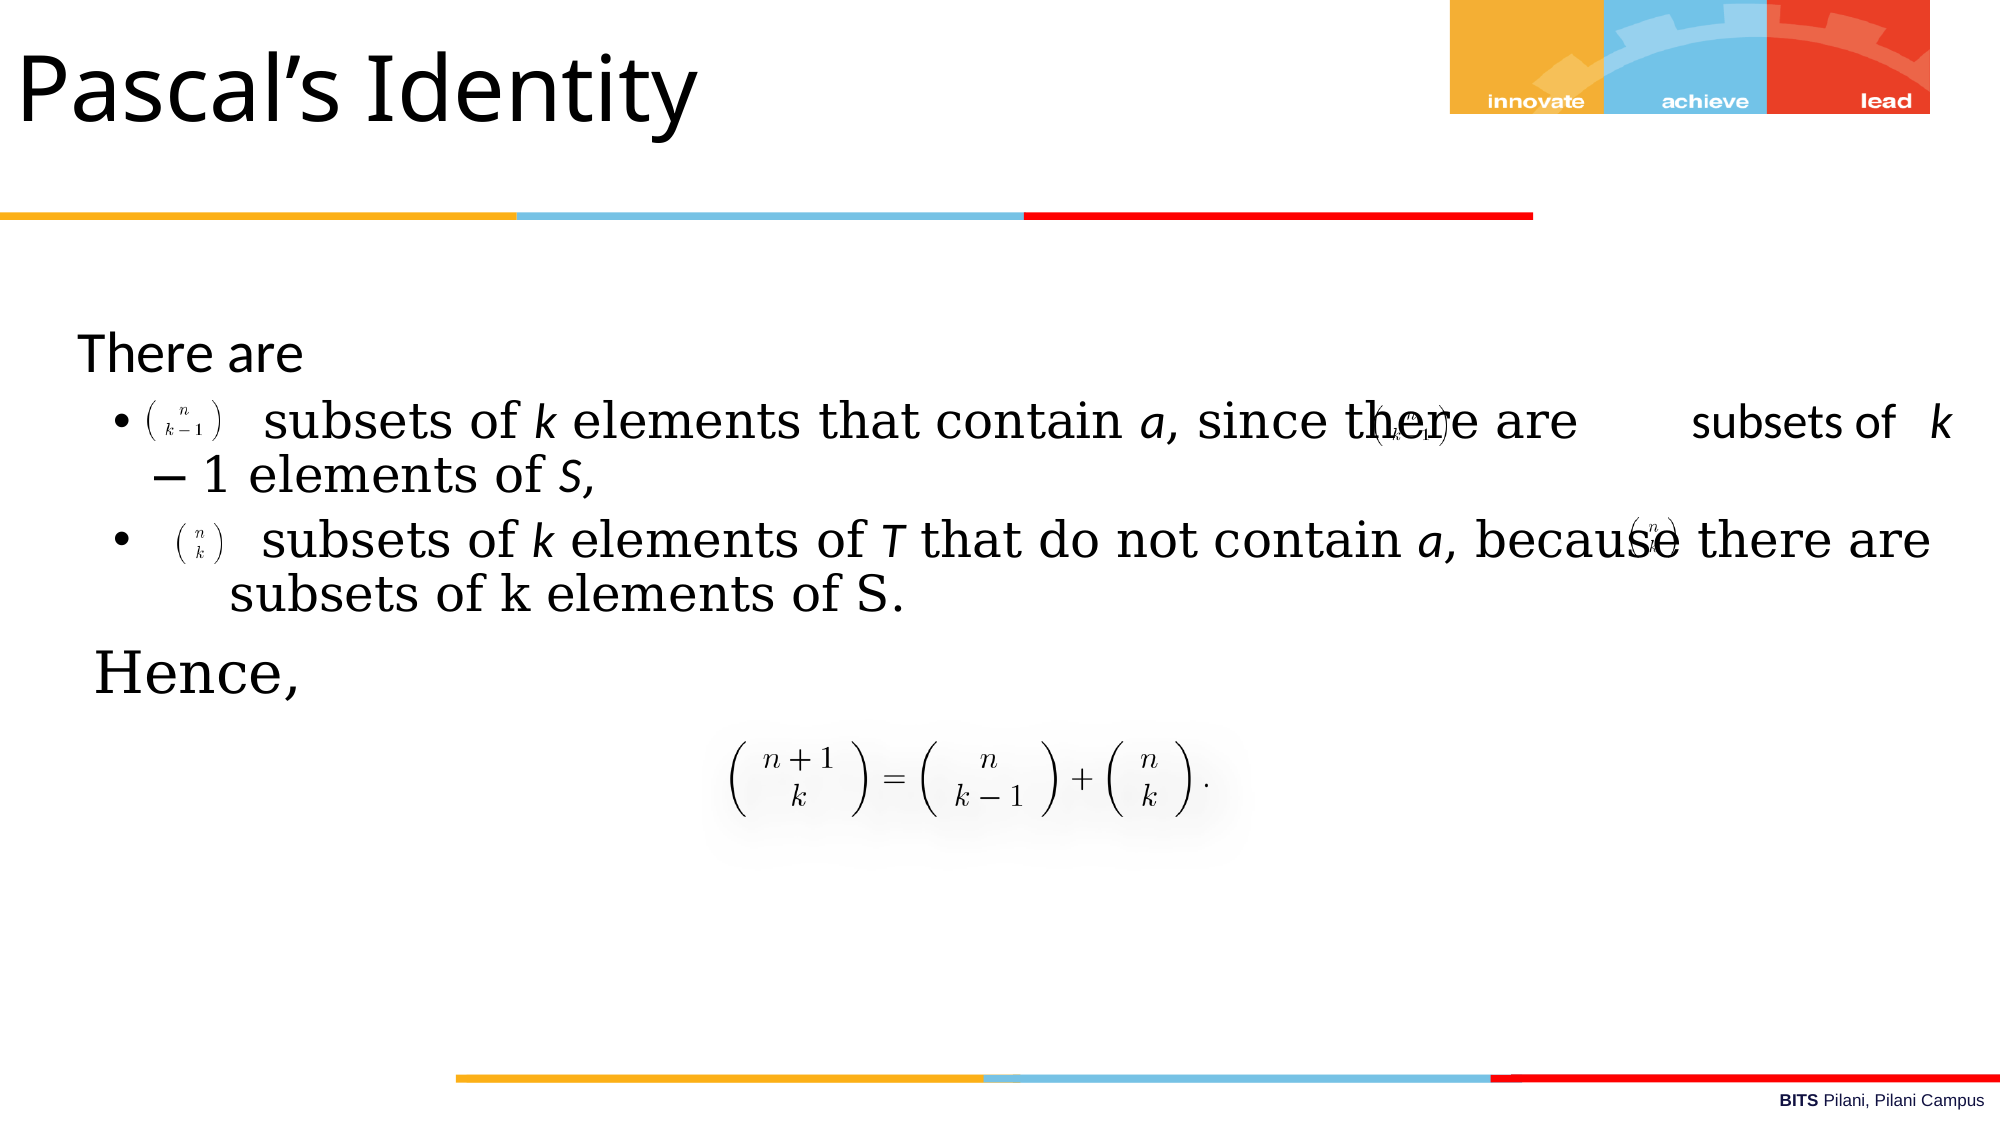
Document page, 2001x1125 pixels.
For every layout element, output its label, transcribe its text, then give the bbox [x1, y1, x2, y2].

picture [1449, 0, 1930, 114]
list There are subsets of k elements that contain a, since there are subsets of k − 1 elements of S, subsets of k elements of T that do not contain a, because there are subsets of k elements of S. Hence, [23, 231, 1977, 1093]
picture [1374, 405, 1447, 446]
picture [147, 400, 220, 441]
title Pascal’s Identity [0, 0, 1350, 186]
picture [177, 523, 222, 564]
picture [730, 741, 1208, 817]
picture [1630, 517, 1676, 558]
